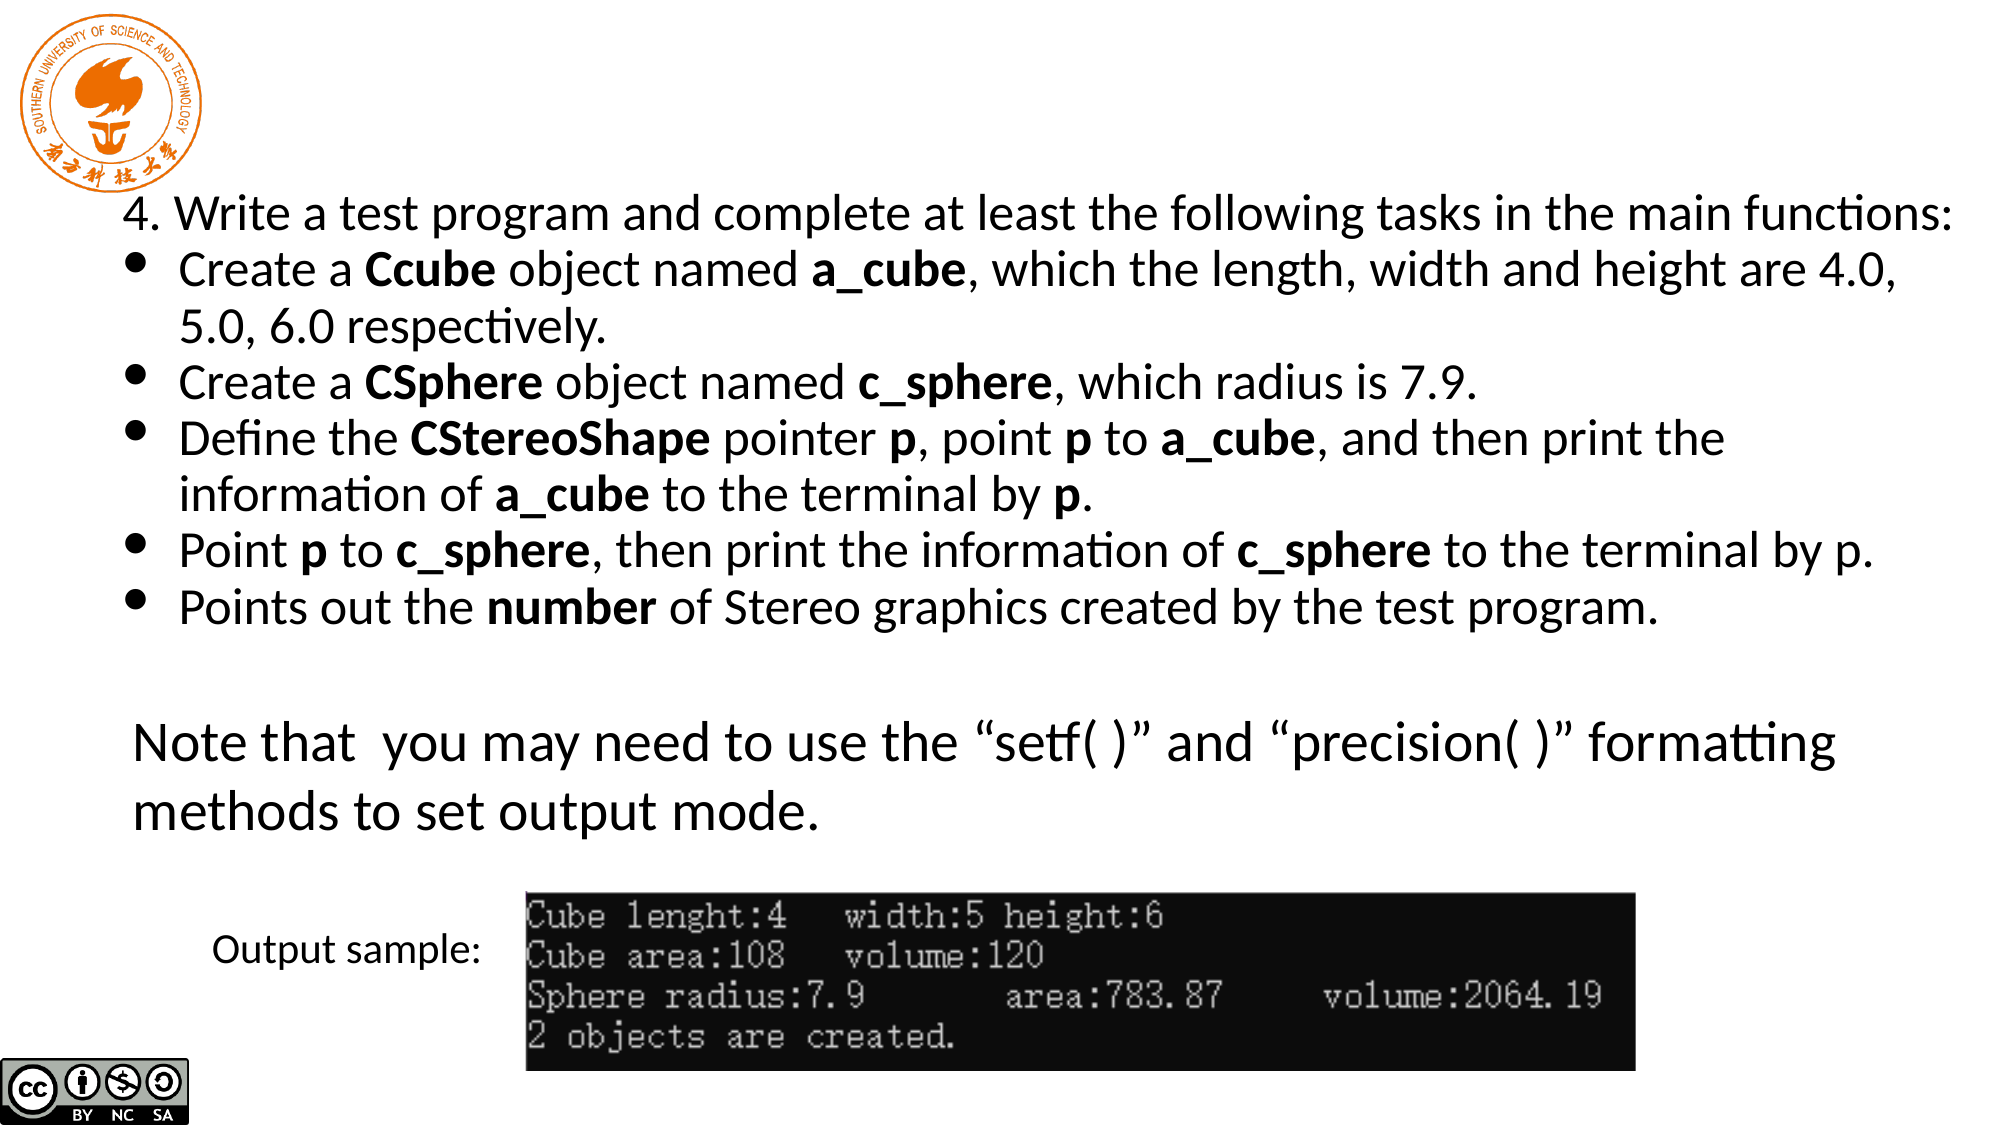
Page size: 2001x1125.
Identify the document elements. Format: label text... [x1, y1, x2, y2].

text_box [525, 891, 1636, 1071]
list 4. Write a test program and complete at least the following tasks in the main functions: Create a Ccube object named a_cube, which the length, width and height are 4.0, 5.0, 6.0 respectively. Create a CSphere object named c_sphere, which radius is 7.9. Define the CStereoShape pointer p, point p to a_cube, and then print the information of a_cube to the terminal by p. Point p to c_sphere, then print the information of c_sphere to the terminal by p. Points out the number of Stereo graphics created by the test program. [86, 178, 1974, 715]
text_box Note that you may need to use the “setf( )” and “precision( )” formatting methods to set output mode. [115, 695, 1914, 851]
text_box Output sample: [197, 913, 498, 980]
picture [18, 11, 202, 194]
picture [0, 1058, 189, 1125]
